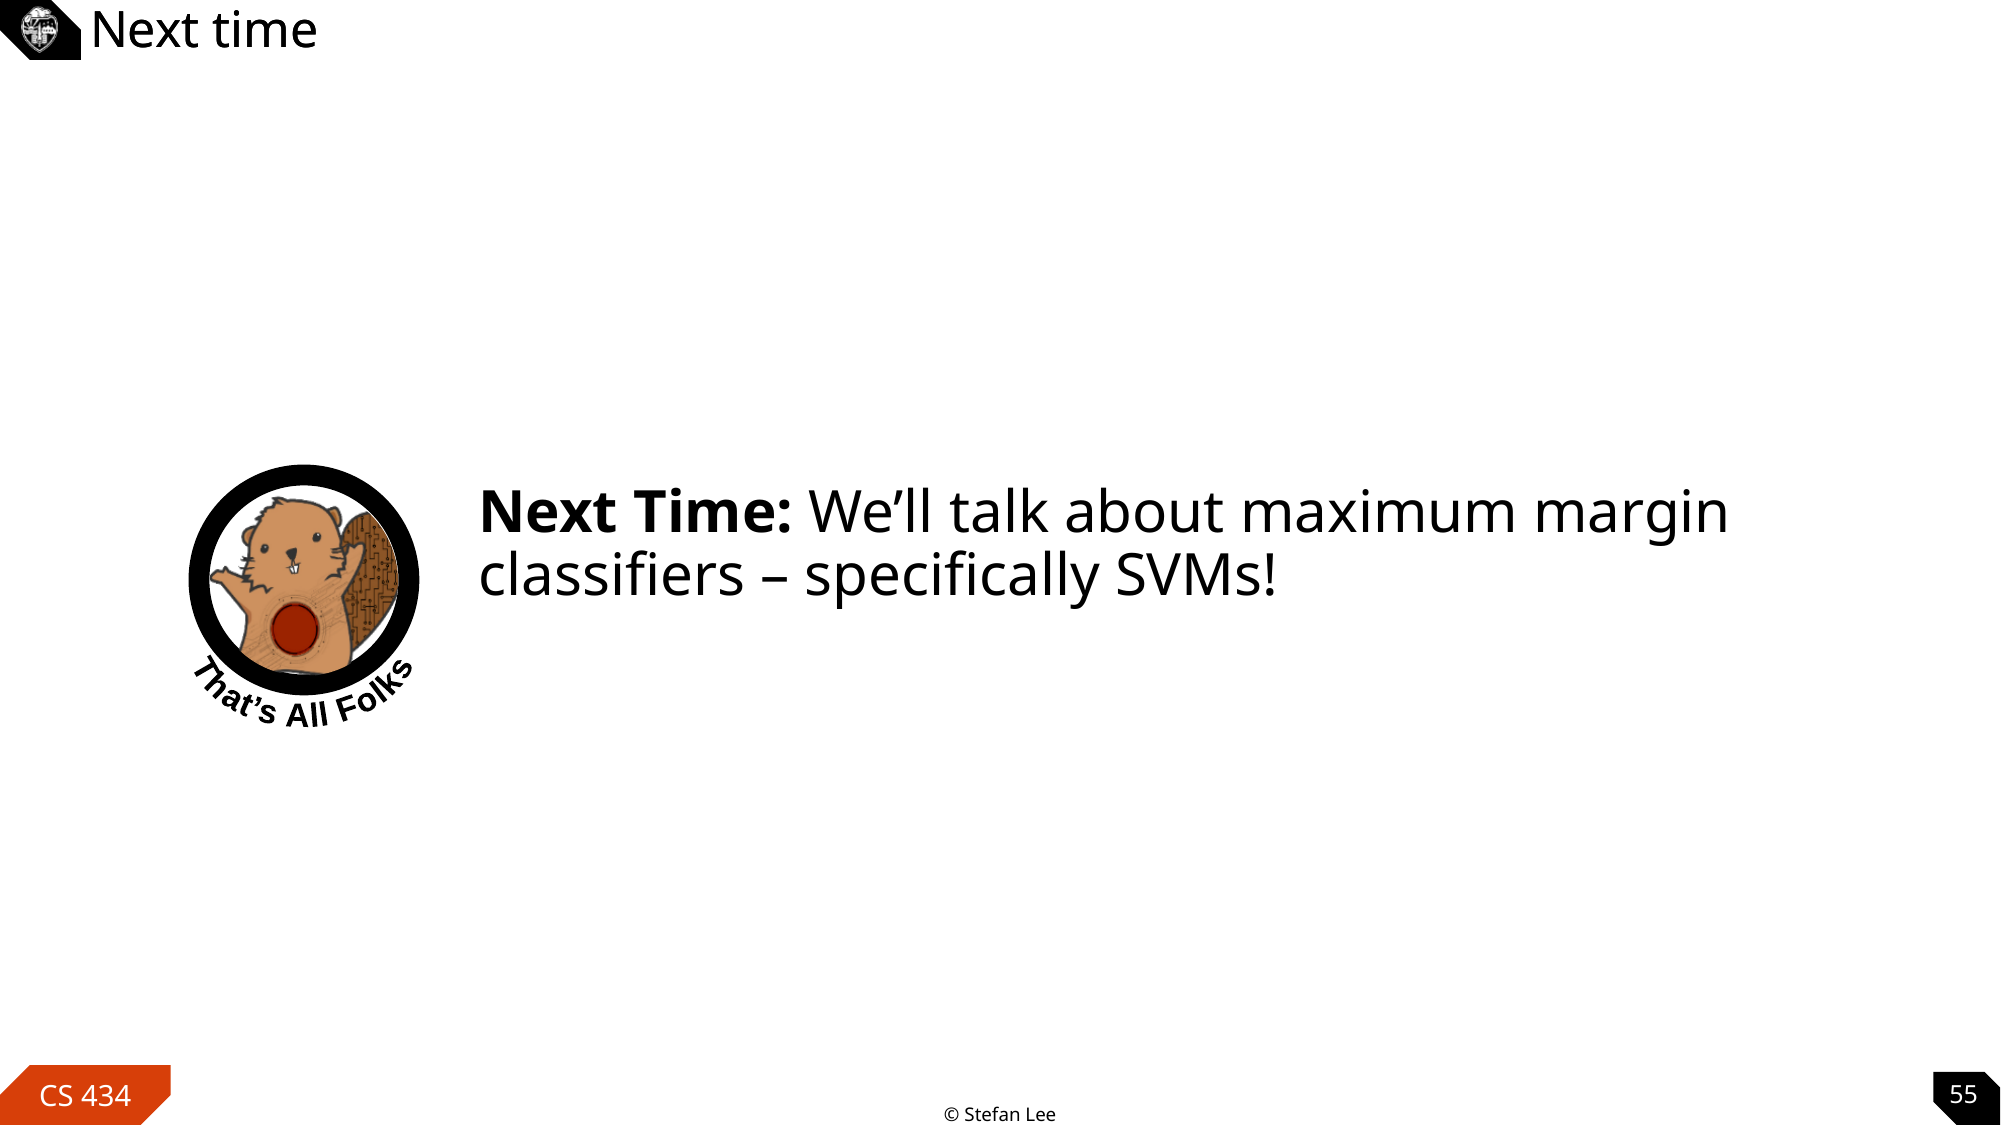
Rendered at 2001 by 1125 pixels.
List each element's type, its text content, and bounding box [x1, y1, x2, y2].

title Next time [0, 1, 1699, 61]
slide_number 55 [1933, 1071, 1994, 1119]
picture [209, 486, 399, 676]
list Next Time: We’ll talk about maximum margin classifiers – specifically SVMs! [464, 474, 1934, 708]
